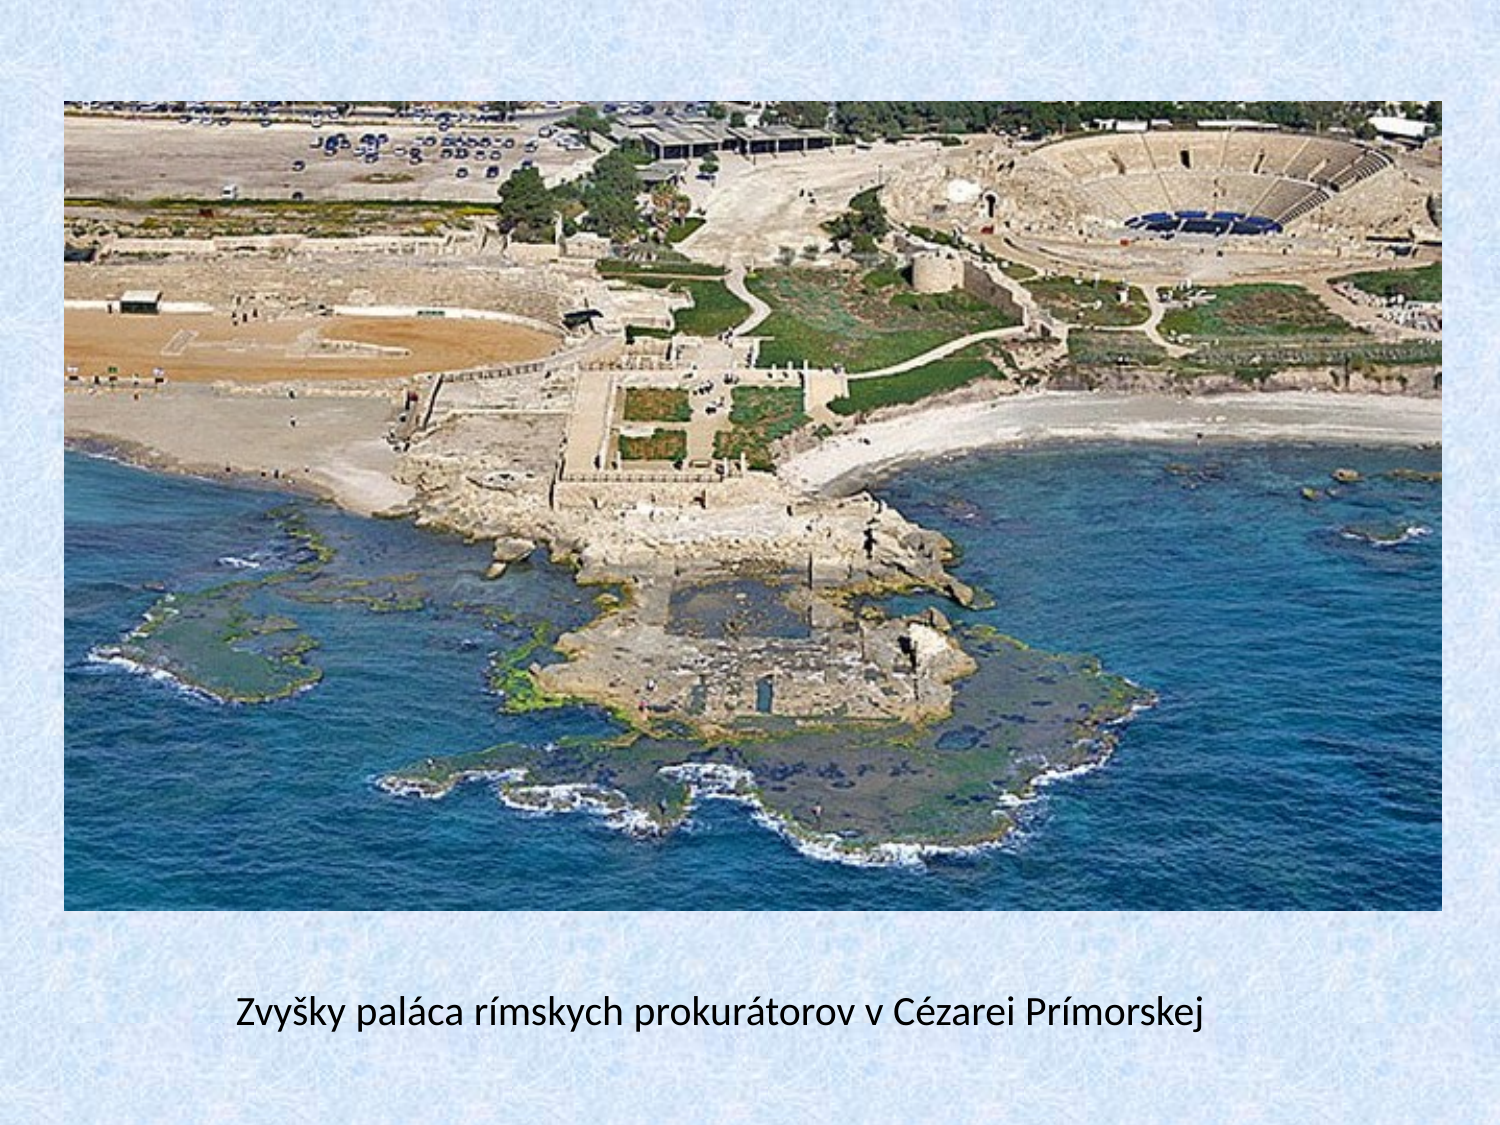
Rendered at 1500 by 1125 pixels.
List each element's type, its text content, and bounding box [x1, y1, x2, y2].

text_box Zvyšky paláca rímskych prokurátorov v Cézarei Prímorskej [182, 975, 1258, 1041]
picture [0, 0, 1500, 1125]
